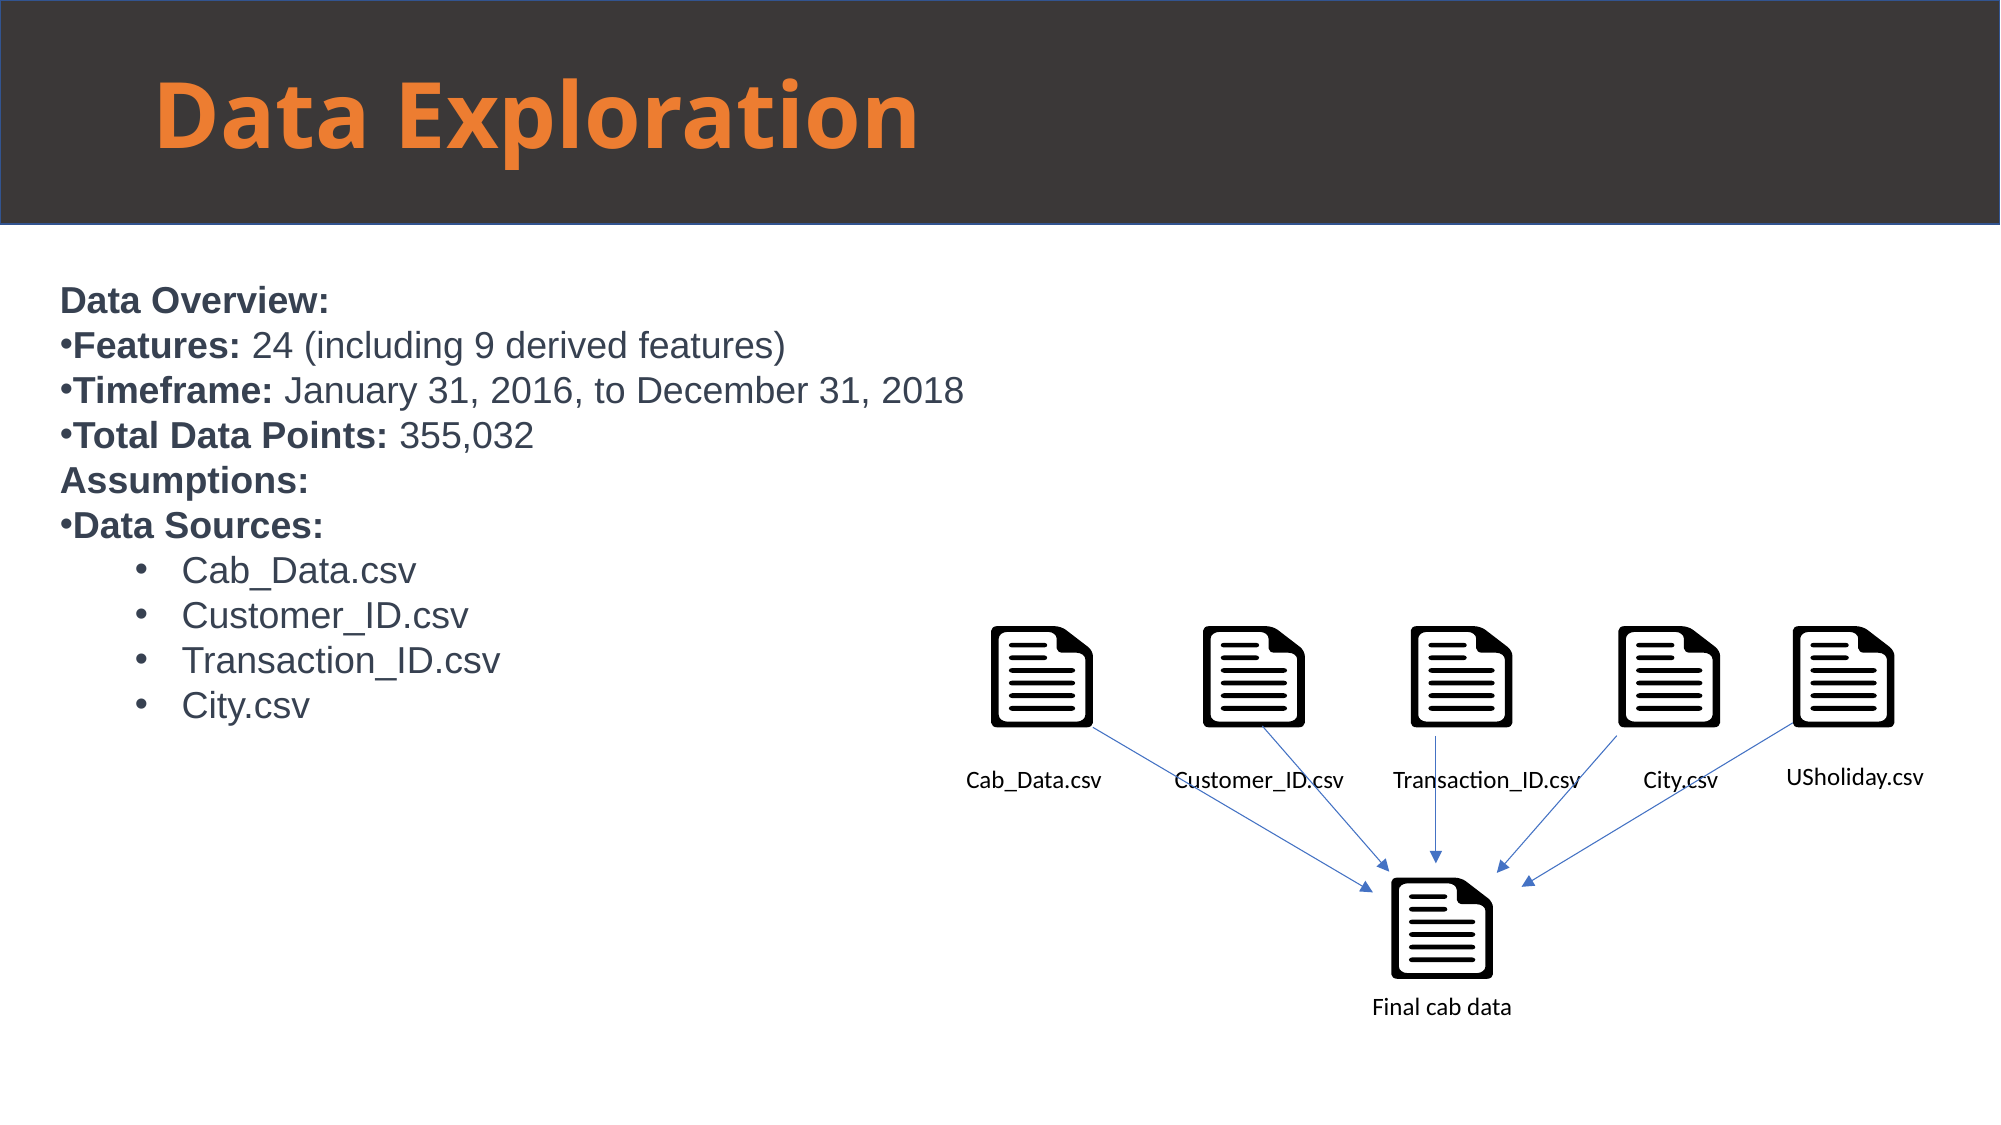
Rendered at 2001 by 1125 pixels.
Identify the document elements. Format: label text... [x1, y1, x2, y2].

text_box Data Overview: Features: 24 (including 9 derived features) Timeframe: January 31, 2016, to December 31, 2018 Total Data Points: 355,032 Assumptions: Data Sources: Cab_Data.csv Customer_ID.csv Transaction_ID.csv City.csv [44, 225, 980, 779]
title Data Exploration [137, 9, 1863, 228]
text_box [951, 626, 1935, 1044]
text_box [0, 0, 2000, 225]
